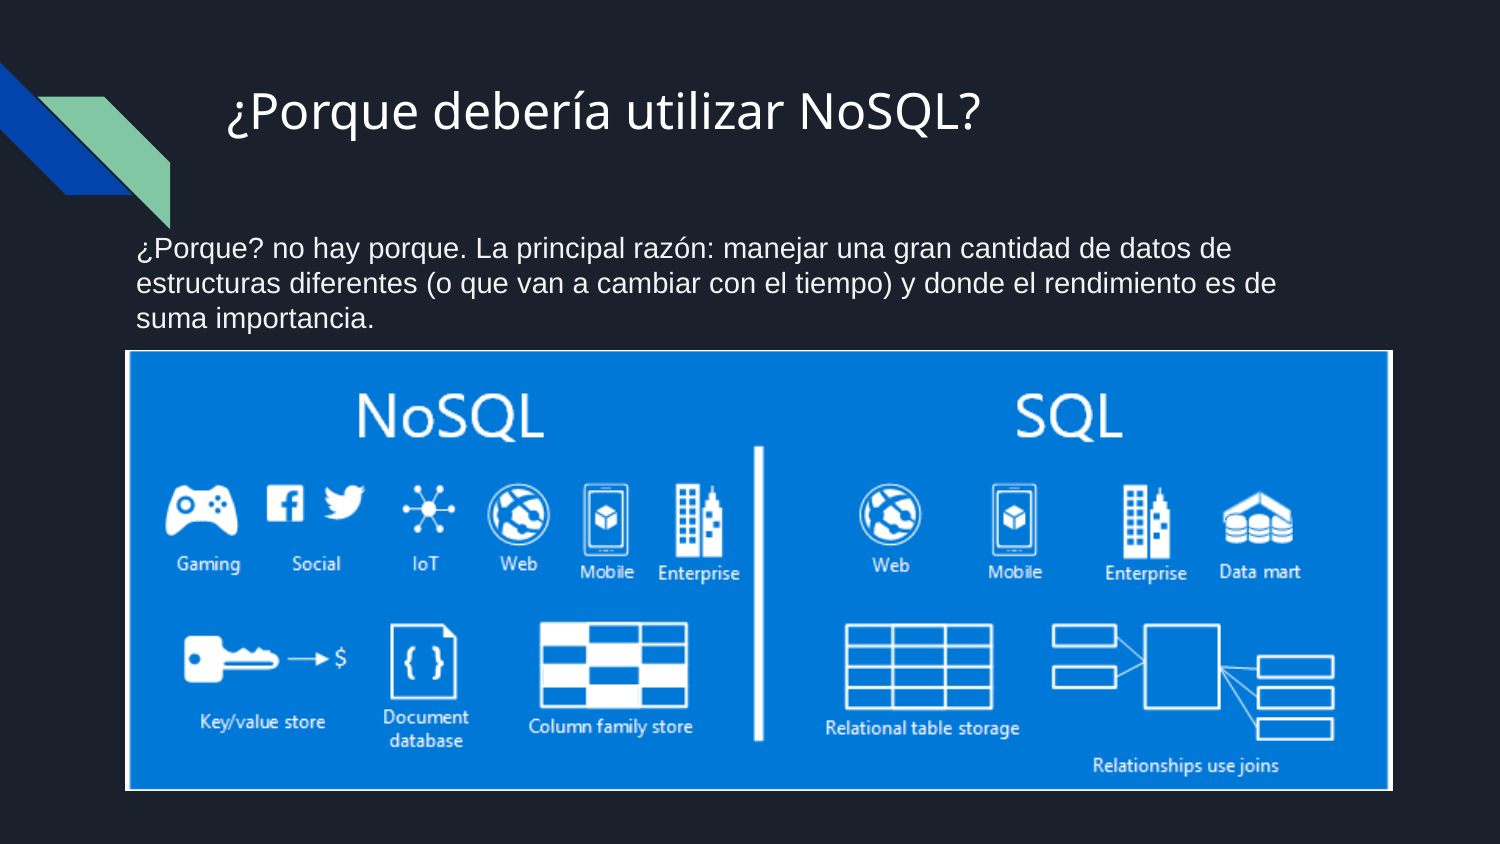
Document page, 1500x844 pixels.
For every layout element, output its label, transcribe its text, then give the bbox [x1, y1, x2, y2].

title ¿Porque debería utilizar NoSQL? [212, 64, 1368, 214]
text_box ¿Porque? no hay porque. La principal razón: manejar una gran cantidad de datos de estructuras diferentes (o que van a cambiar con el tiempo) y donde el rendimiento es de suma importancia. [120, 214, 1368, 339]
picture [124, 350, 1393, 792]
